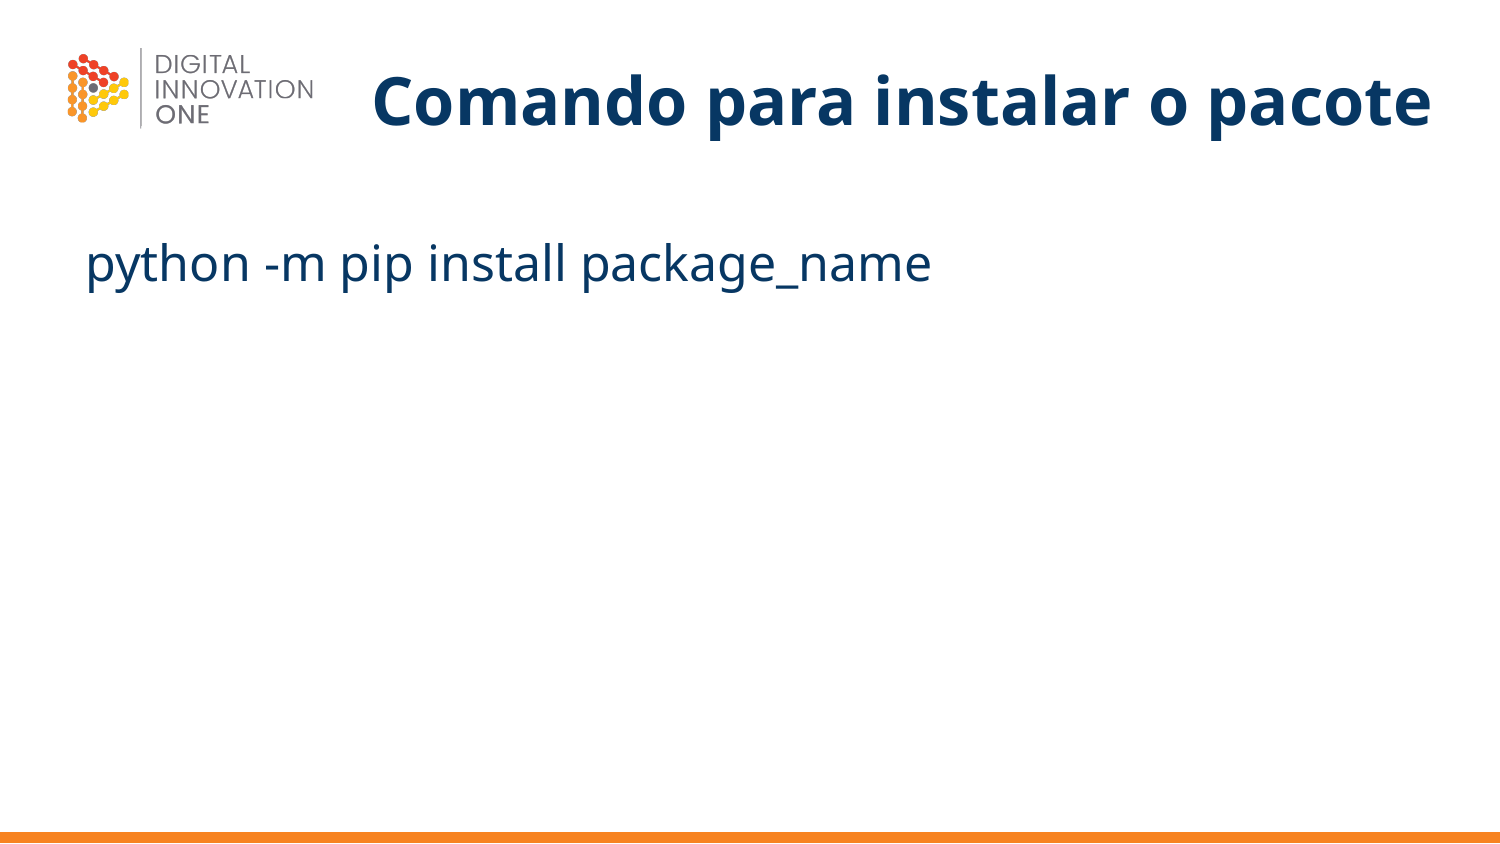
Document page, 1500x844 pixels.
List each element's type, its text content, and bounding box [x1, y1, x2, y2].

picture [50, 39, 331, 138]
subtitle Comando para instalar o pacote [51, 50, 1449, 148]
text_box python -m pip install package_name [58, 216, 1449, 717]
text_box [0, 832, 1500, 843]
